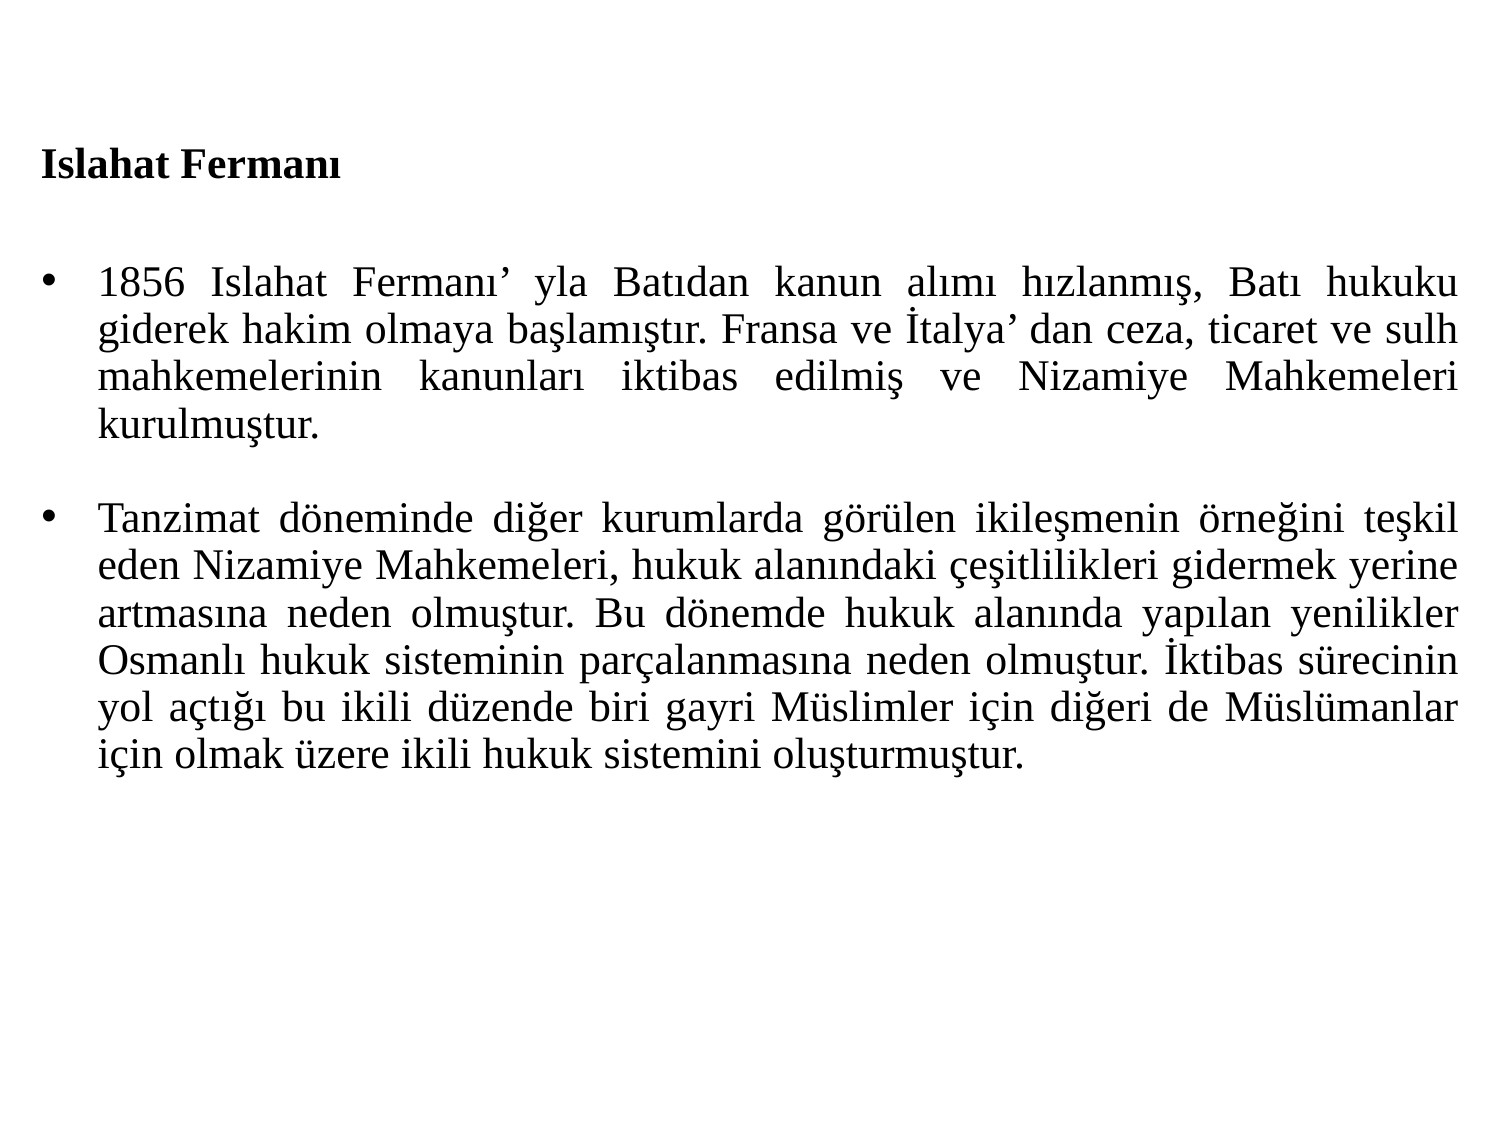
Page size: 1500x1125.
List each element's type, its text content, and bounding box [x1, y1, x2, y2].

title Islahat Fermanı [25, 125, 1424, 220]
list 1856 Islahat Fermanı’ yla Batıdan kanun alımı hızlanmış, Batı hukuku giderek hakim olmaya başlamıştır. Fransa ve İtalya’ dan ceza, ticaret ve sulh mahkemelerinin kanunları iktibas edilmiş ve Nizamiye Mahkemeleri kurulmuştur. Tanzimat döneminde diğer kurumlarda görülen ikileşmenin örneğini teşkil eden Nizamiye Mahkemeleri, hukuk alanındaki çeşitlilikleri gidermek yerine artmasına neden olmuştur. Bu dönemde hukuk alanında yapılan yenilikler Osmanlı hukuk sisteminin parçalanmasına neden olmuştur. İktibas sürecinin yol açtığı bu ikili düzende biri gayri Müslimler için diğeri de Müslümanlar için olmak üzere ikili hukuk sistemini oluşturmuştur. [26, 243, 1476, 804]
